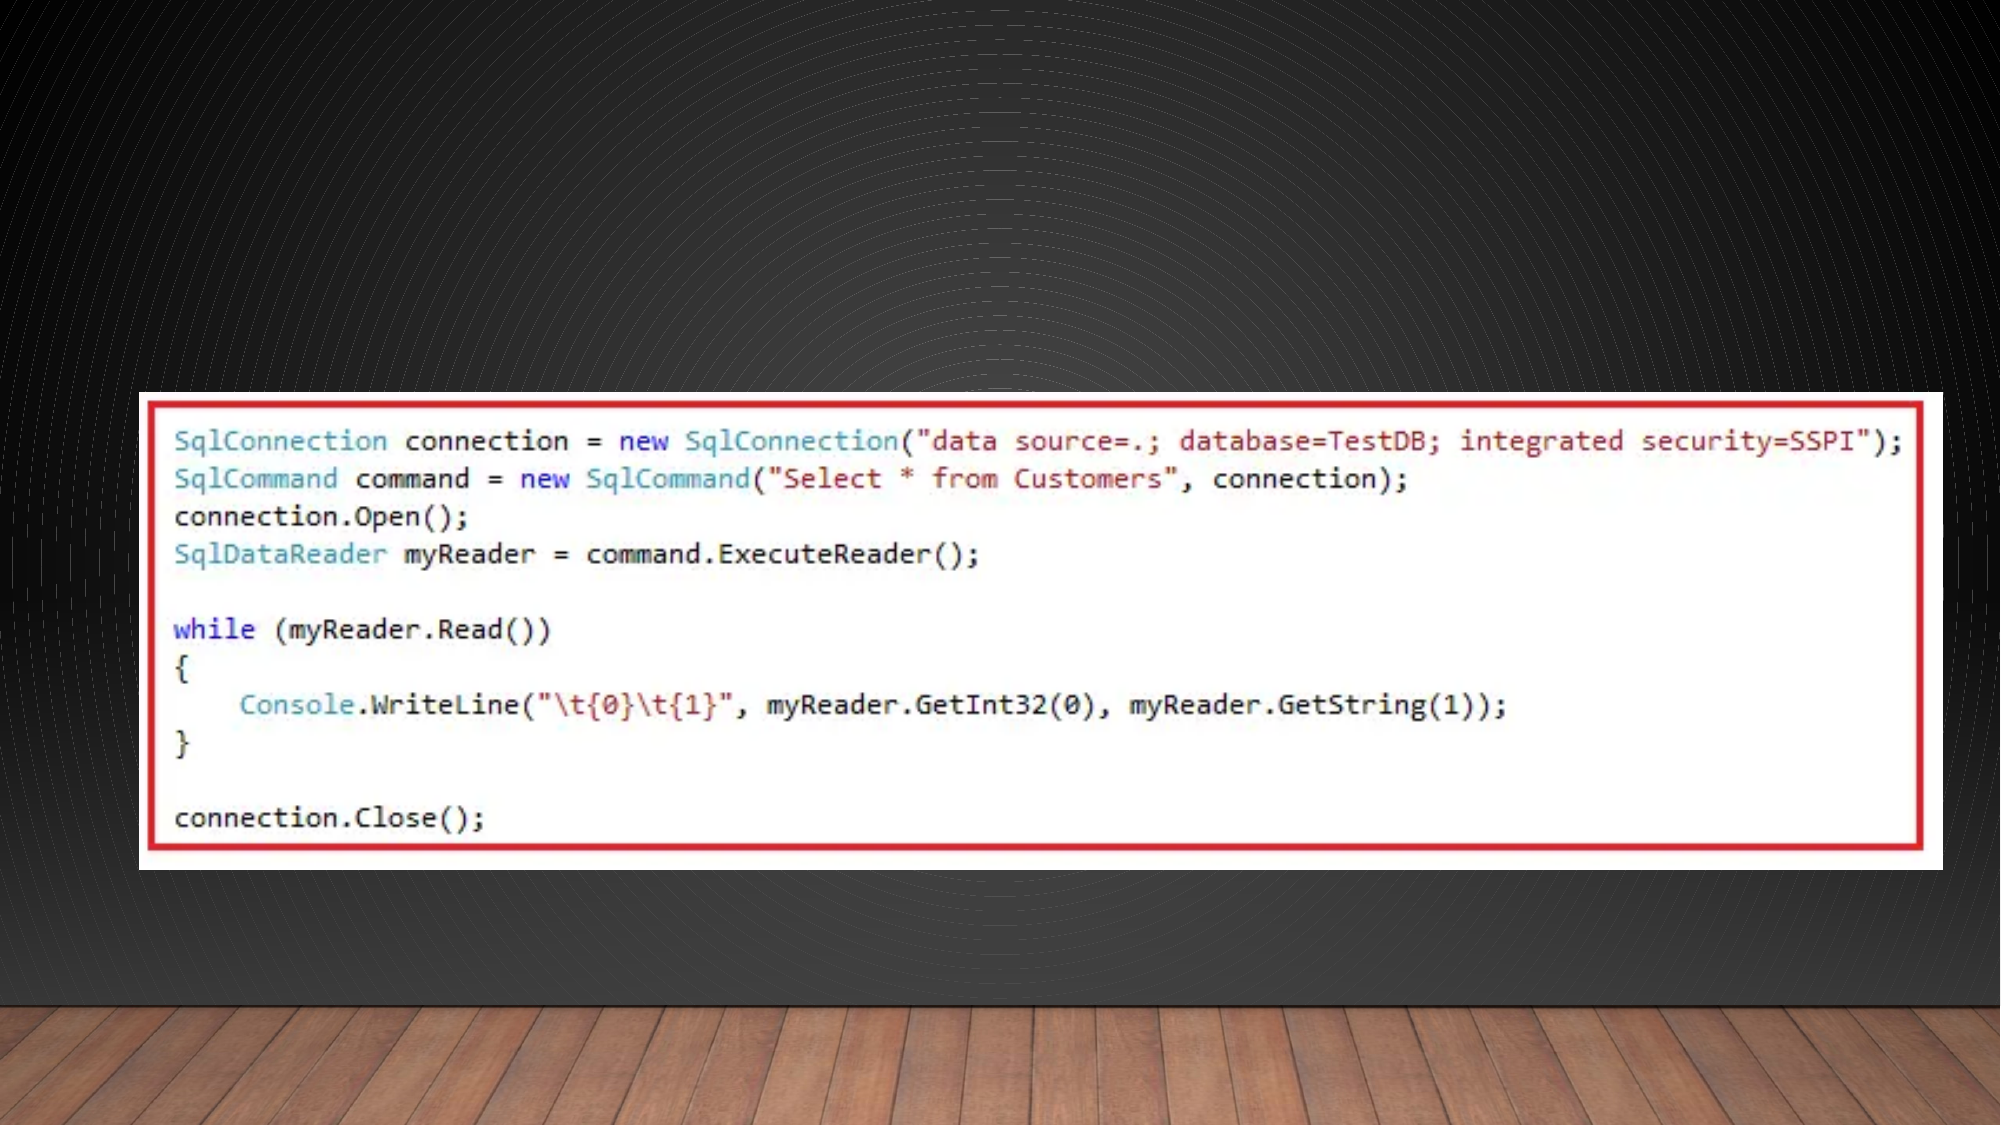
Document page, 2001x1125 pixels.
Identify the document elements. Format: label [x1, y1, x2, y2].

list [139, 391, 1944, 871]
picture [0, 1005, 2000, 1125]
